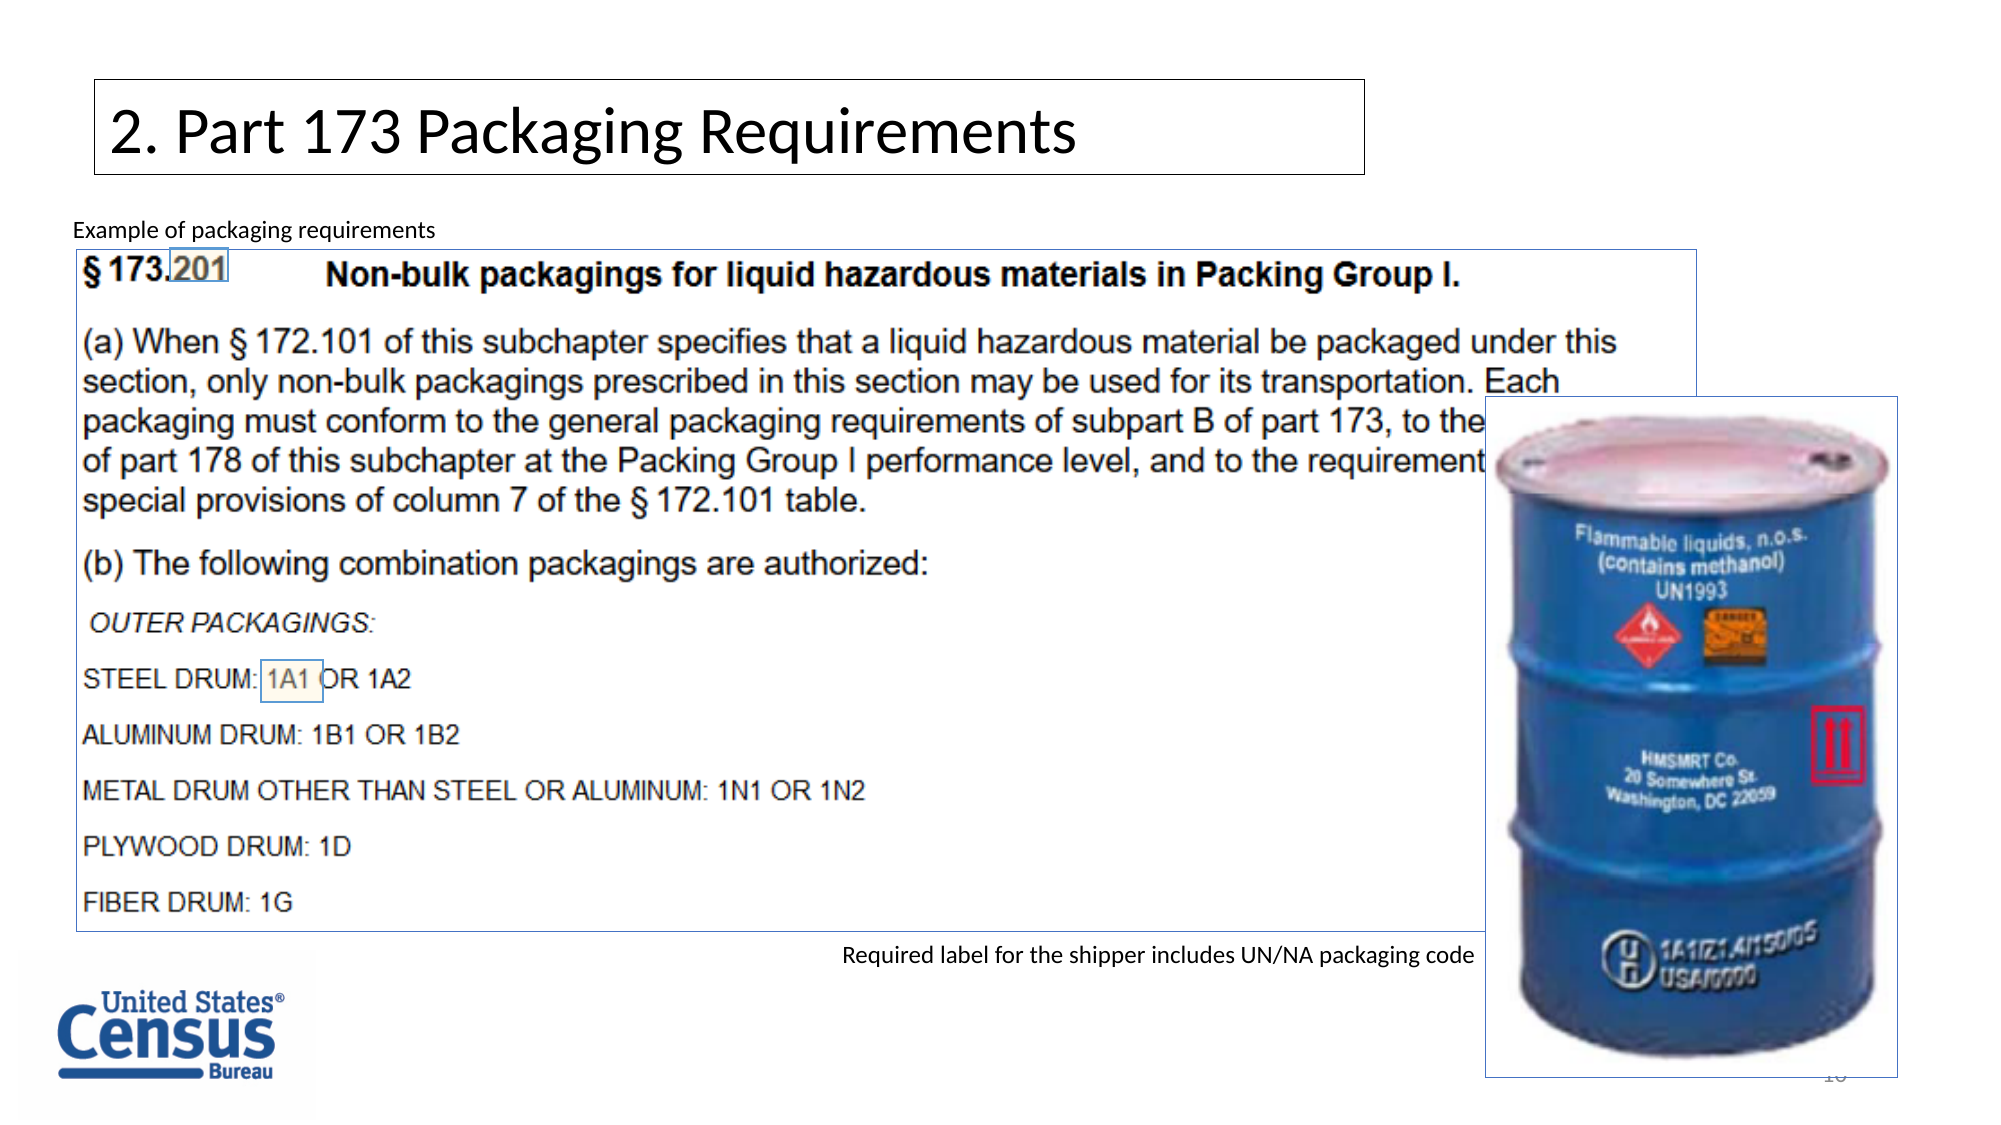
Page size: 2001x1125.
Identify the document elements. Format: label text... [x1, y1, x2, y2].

text_box Required label for the shipper includes UN/NA packaging code [827, 932, 1485, 977]
picture [76, 249, 1898, 1078]
slide_number 10 [1412, 1042, 1863, 1103]
picture [18, 950, 316, 1120]
text_box 2. Part 173 Packaging Requirements [94, 79, 1365, 175]
text_box Example of packaging requirements [57, 206, 771, 252]
